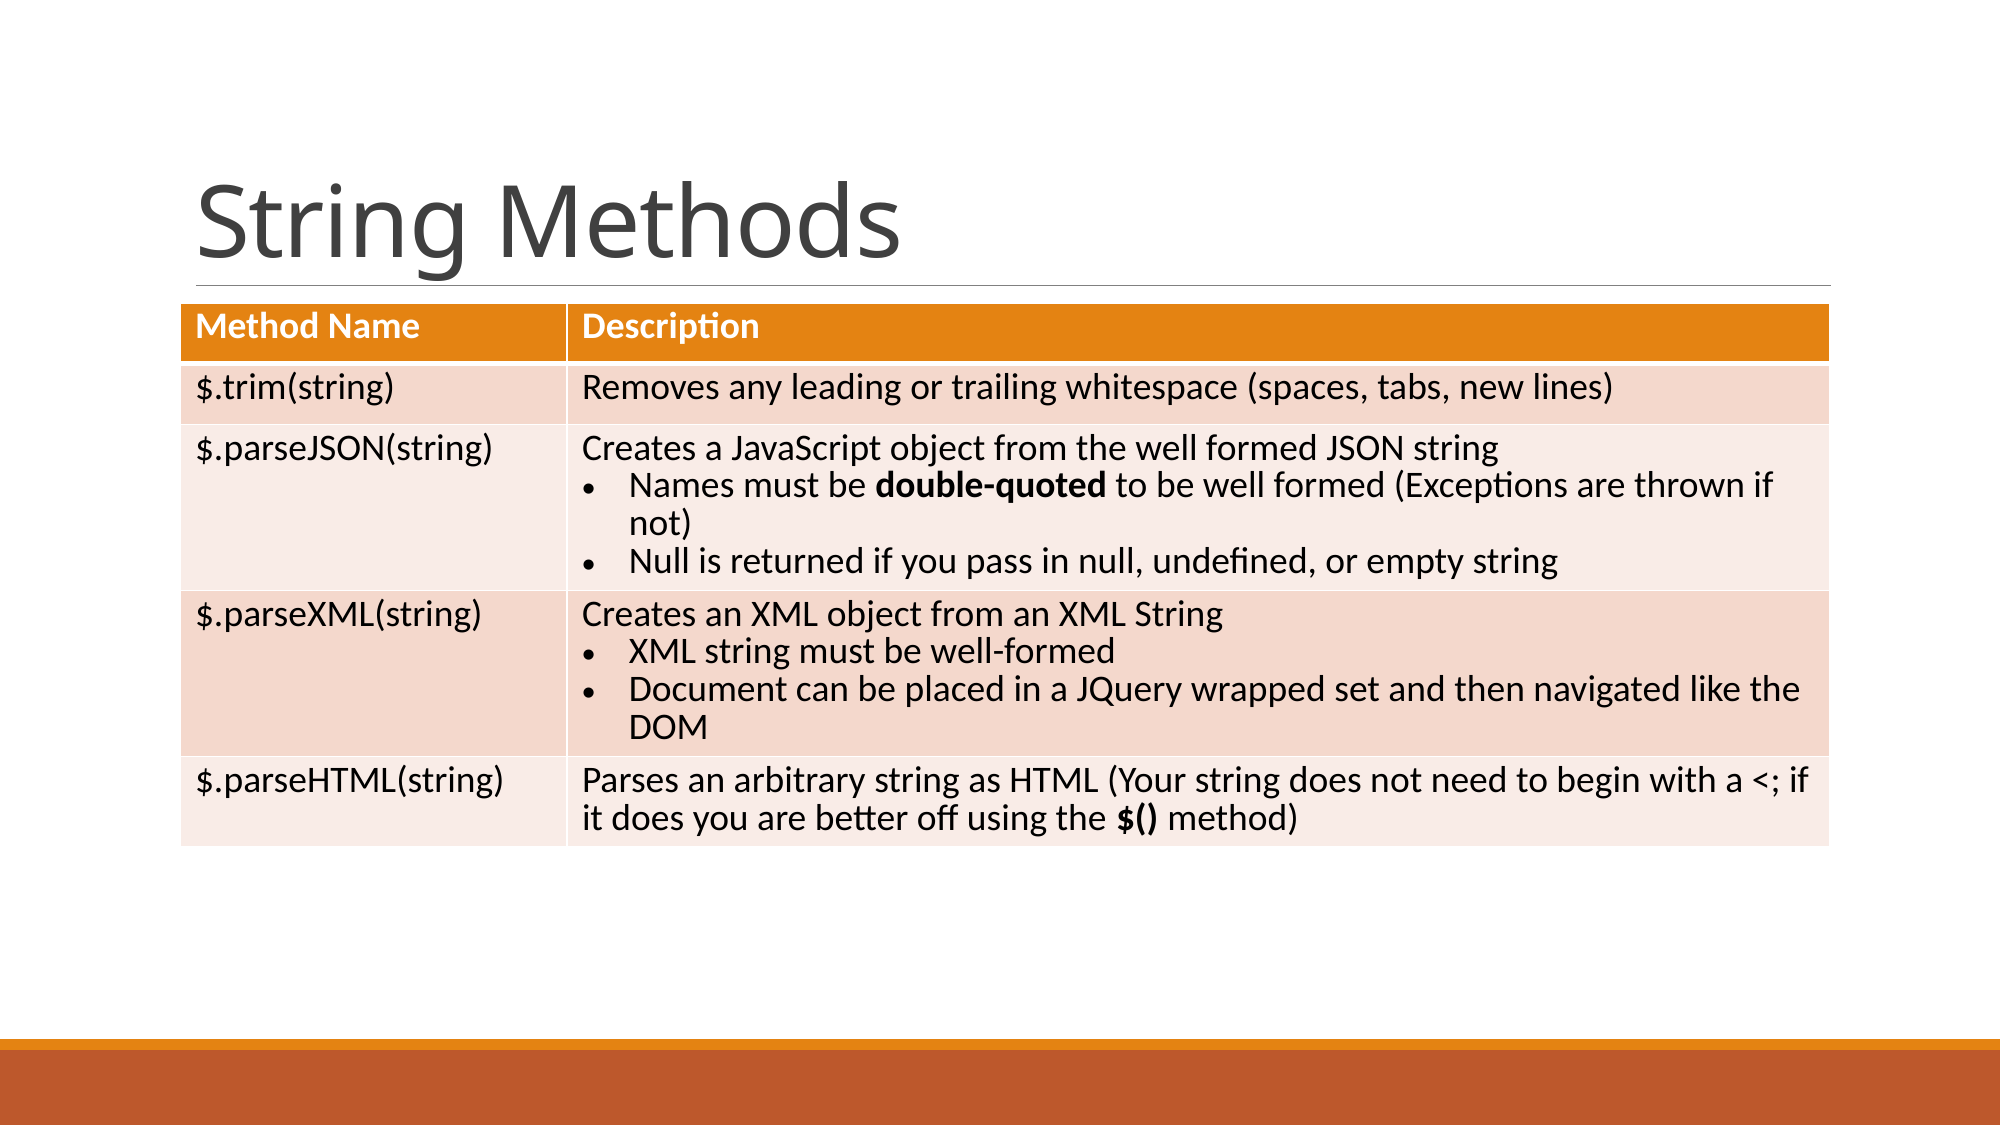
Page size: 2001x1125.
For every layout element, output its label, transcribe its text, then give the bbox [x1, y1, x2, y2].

table_cell $.trim(string) [181, 366, 566, 424]
table_cell Parses an arbitrary string as HTML (Your string does not need to begin with a <; if it does you are better off using the $() method) [568, 757, 1829, 846]
table_cell Creates a JavaScript object from the well formed JSON string Names must be double-quoted to be well formed (Exceptions are thrown if not) Null is returned if you pass in null, undefined, or empty string [568, 425, 1829, 590]
table_cell $.parseXML(string) [181, 591, 566, 756]
table_cell Creates an XML object from an XML String XML string must be well-formed Document can be placed in a JQuery wrapped set and then navigated like the DOM [568, 591, 1829, 756]
table_header Description [568, 304, 1829, 361]
table_header Method Name [181, 304, 566, 361]
table_cell $.parseJSON(string) [181, 425, 566, 590]
table_cell $.parseHTML(string) [181, 757, 566, 846]
table_cell Removes any leading or trailing whitespace (spaces, tabs, new lines) [568, 366, 1829, 424]
title String Methods [180, 47, 1830, 285]
